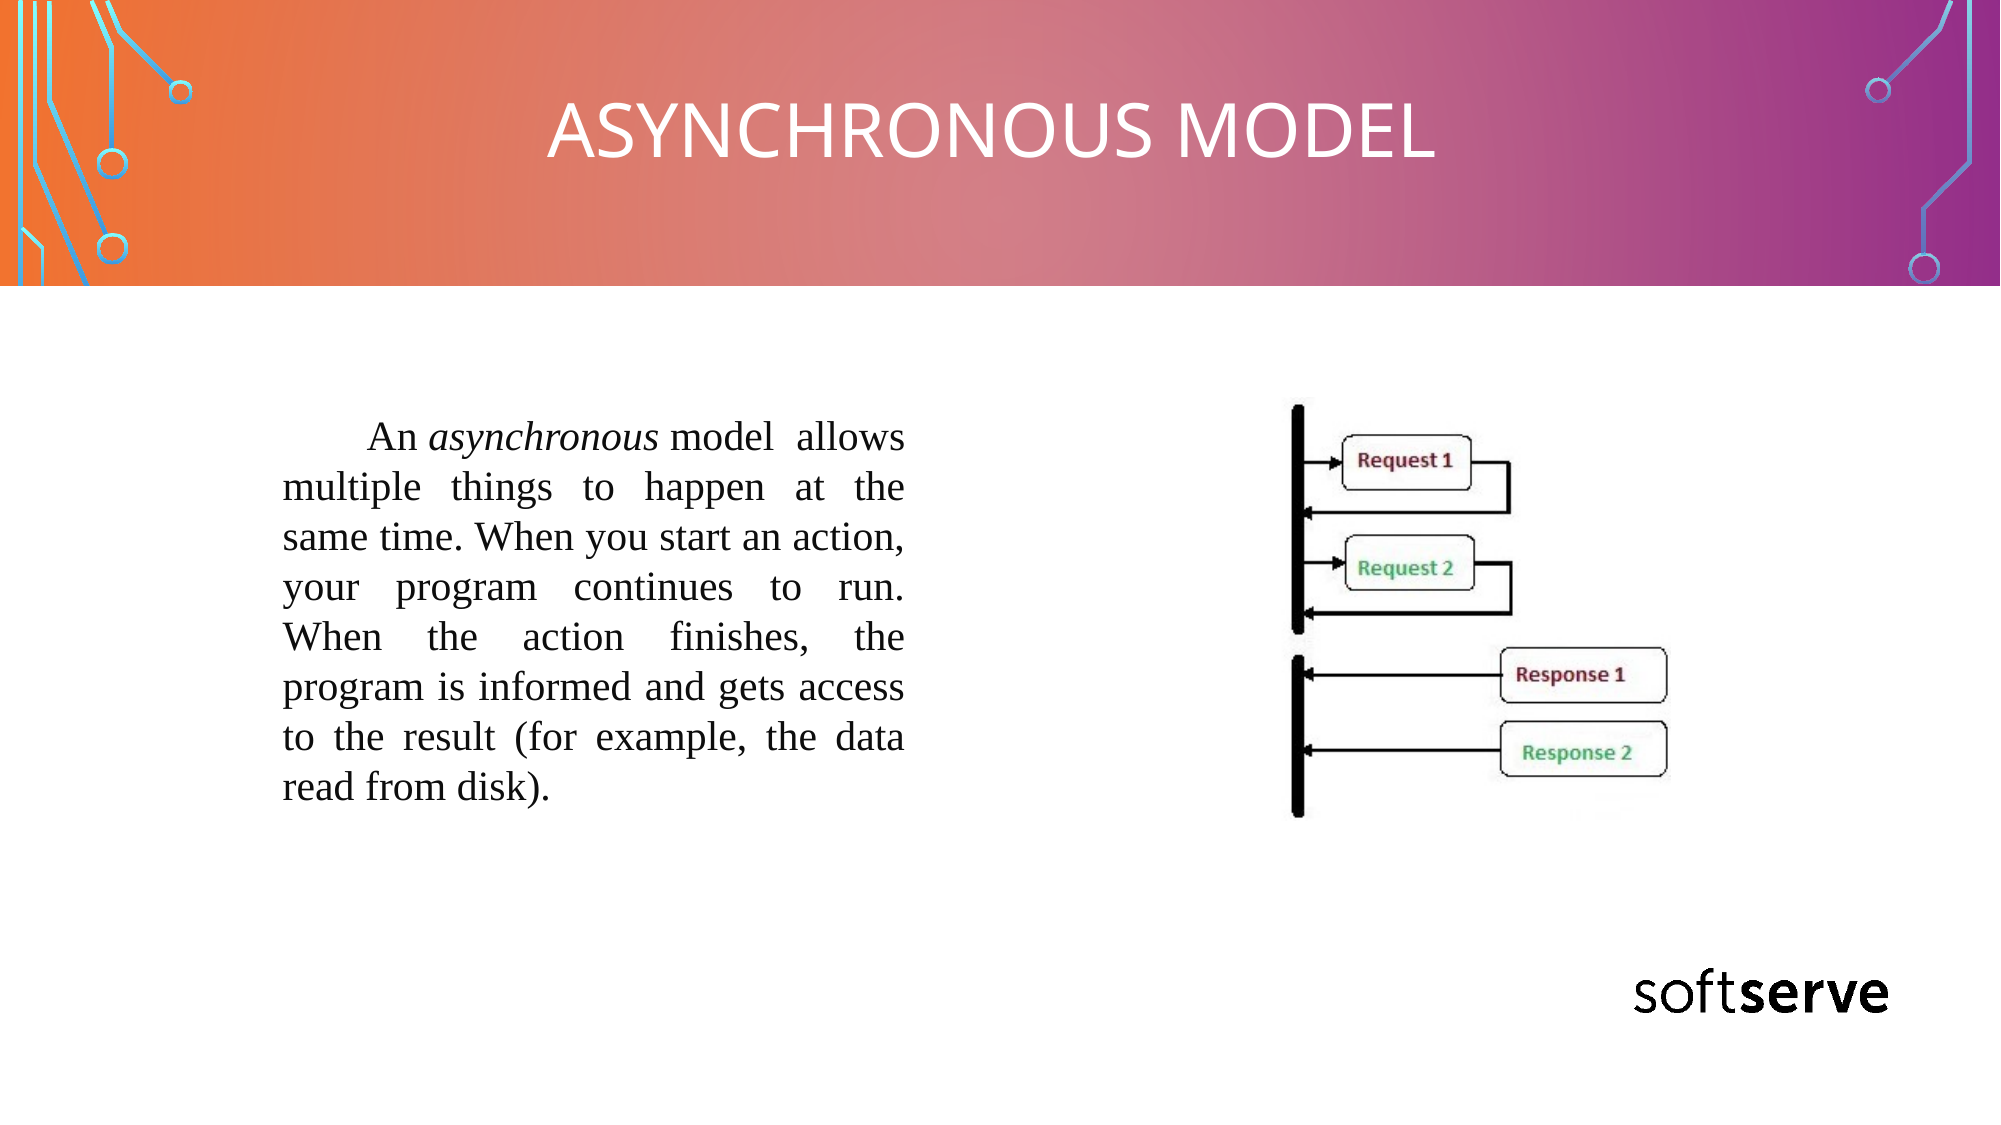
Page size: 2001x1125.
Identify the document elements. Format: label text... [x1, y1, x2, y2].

picture [1270, 396, 1671, 821]
picture [1634, 968, 1888, 1013]
text_box An asynchronous model allows multiple things to happen at the same time. When you start an action, your program continues to run. When the action finishes, the program is informed and gets access to the result (for example, the data read from disk). [267, 401, 921, 817]
title asynchronous model [112, 76, 1888, 190]
